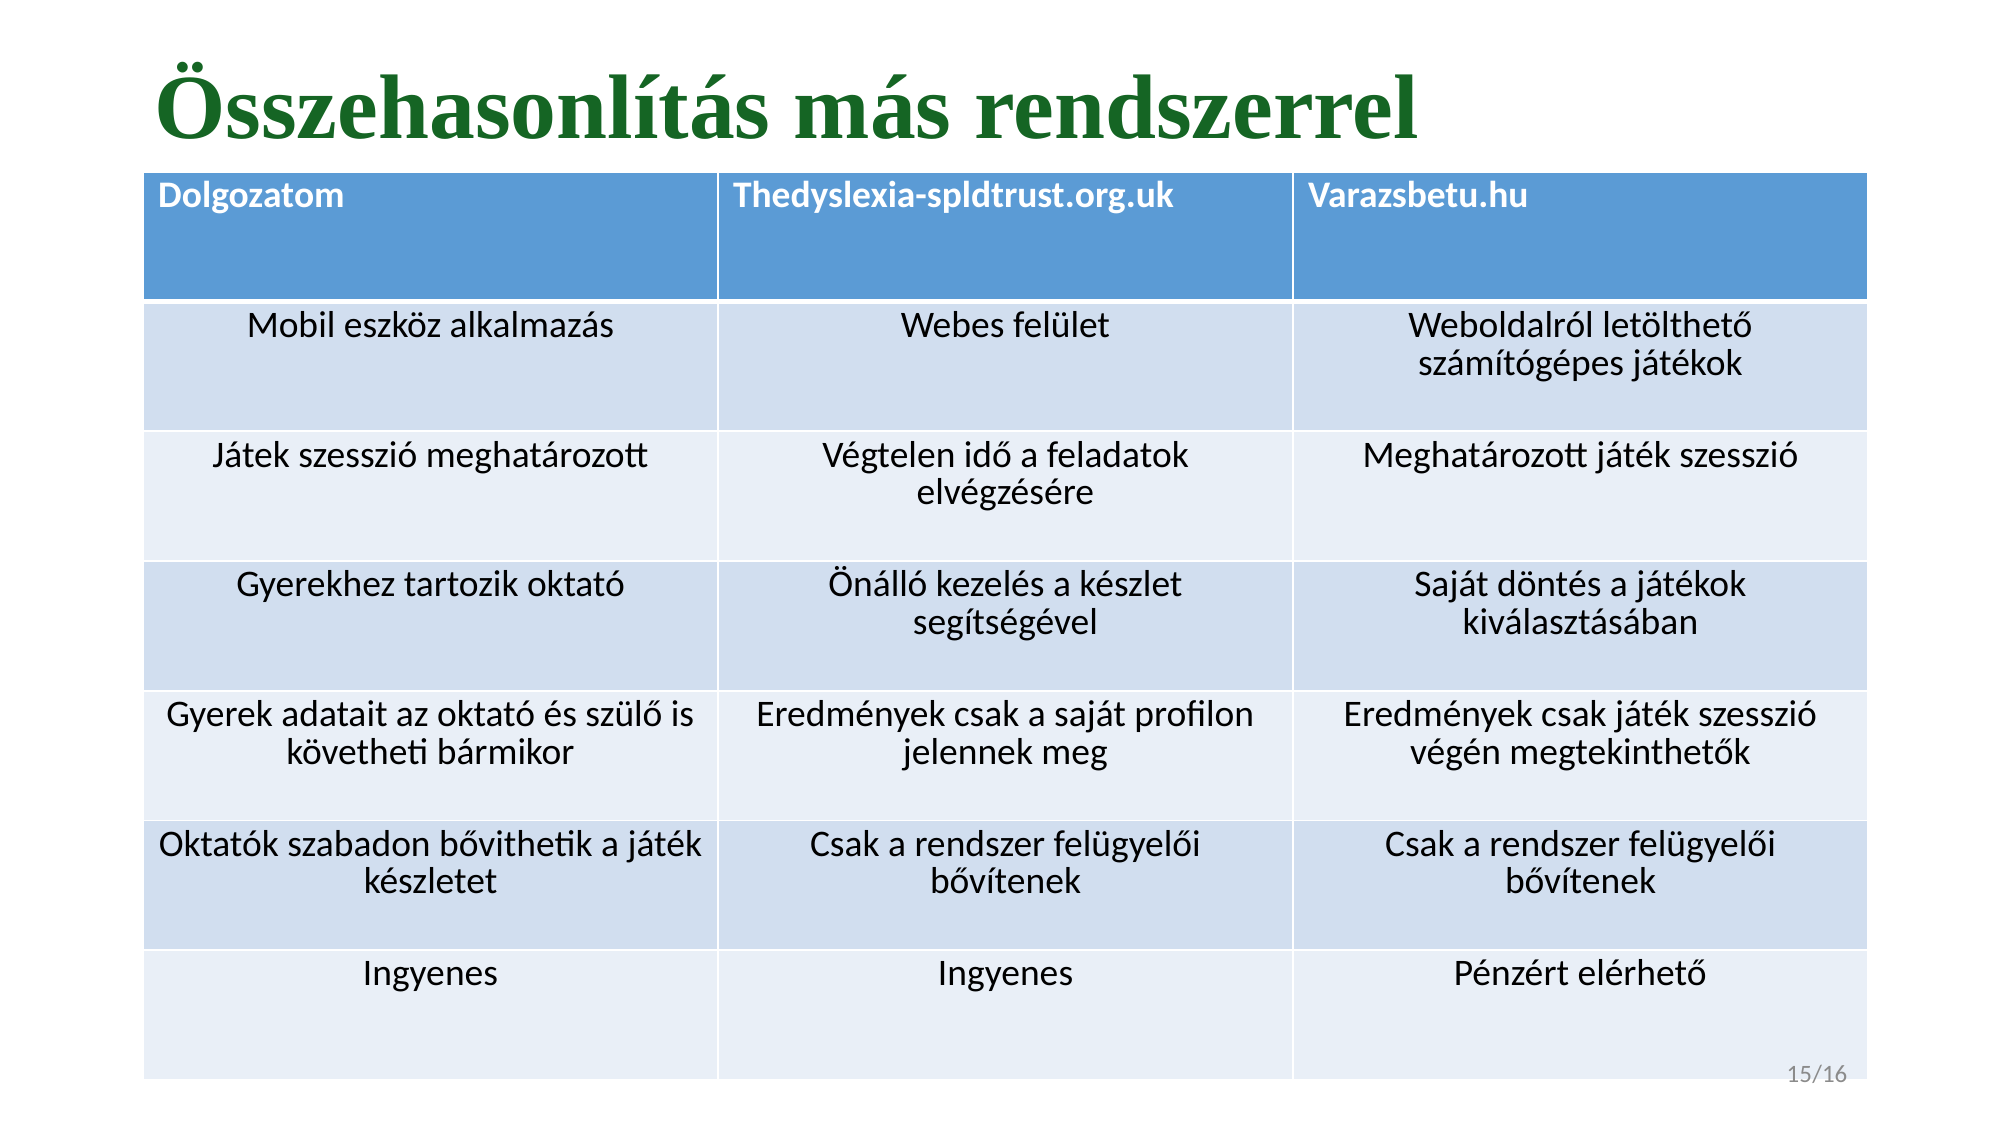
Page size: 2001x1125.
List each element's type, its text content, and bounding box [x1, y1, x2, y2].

table_cell Eredmények csak játék szesszió végén megtekinthetők [1294, 692, 1867, 820]
table_cell Gyerekhez tartozik oktató [144, 562, 717, 690]
table_cell Ingyenes [144, 951, 717, 1079]
table_header Dolgozatom [144, 173, 717, 299]
table_cell Csak a rendszer felügyelői bővítenek [719, 821, 1292, 949]
table_cell Végtelen idő a feladatok elvégzésére [719, 432, 1292, 560]
table_header Varazsbetu.hu [1294, 173, 1867, 299]
table_cell Csak a rendszer felügyelői bővítenek [1294, 821, 1867, 949]
table_cell Pénzért elérhető [1294, 951, 1867, 1079]
table_cell Weboldalról letölthető számítógépes játékok [1294, 304, 1867, 430]
table_cell Eredmények csak a saját profilon jelennek meg [719, 692, 1292, 820]
title Összehasonlítás más rendszerrel [139, 0, 1865, 218]
table_cell Gyerek adatait az oktató és szülő is követheti bármikor [144, 692, 717, 820]
table_cell Oktatók szabadon bővithetik a játék készletet [144, 821, 717, 949]
table_cell Önálló kezelés a készlet segítségével [719, 562, 1292, 690]
table_cell Saját döntés a játékok kiválasztásában [1294, 562, 1867, 690]
table_cell Ingyenes [719, 951, 1292, 1079]
table_header Thedyslexia-spldtrust.org.uk [719, 173, 1292, 299]
table_cell Mobil eszköz alkalmazás [144, 304, 717, 430]
table_cell Meghatározott játék szesszió [1294, 432, 1867, 560]
slide_number 15/16 [1412, 1042, 1863, 1103]
table_cell Webes felület [719, 304, 1292, 430]
table_cell Játek szesszió meghatározott [144, 432, 717, 560]
